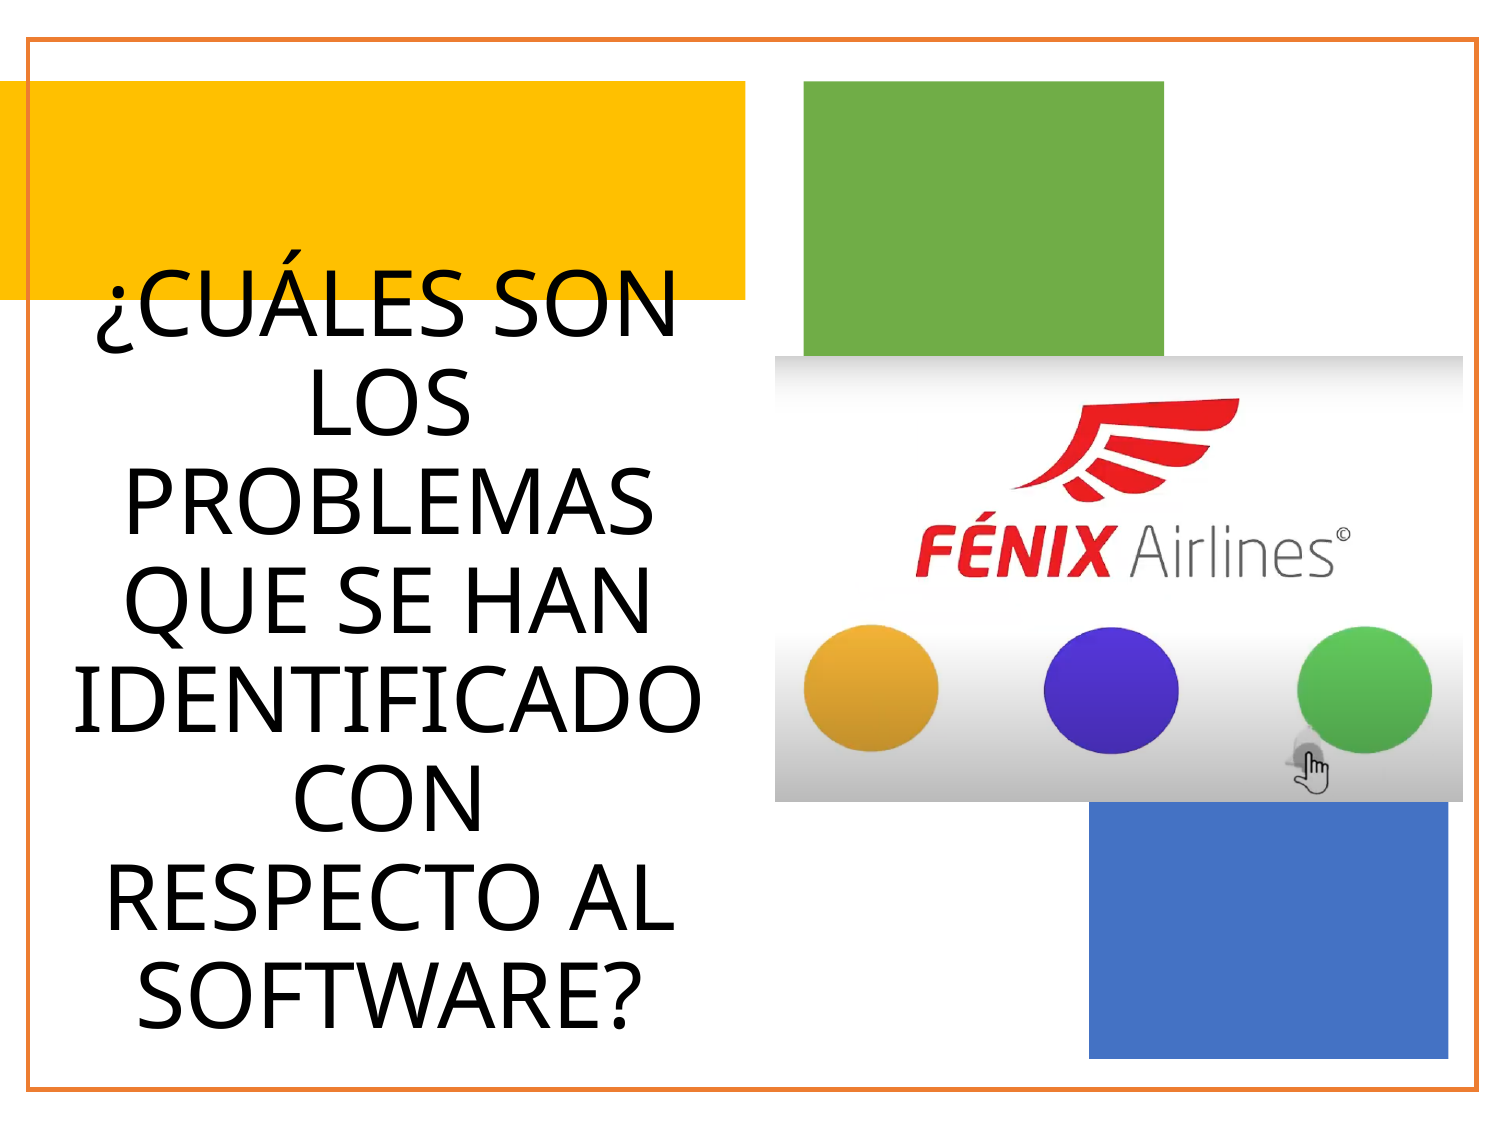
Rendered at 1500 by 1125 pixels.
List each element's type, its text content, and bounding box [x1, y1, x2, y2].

title ¿Cuáles son los problemas que se han identificado con respecto al software? [42, 249, 737, 988]
picture [775, 356, 1463, 802]
